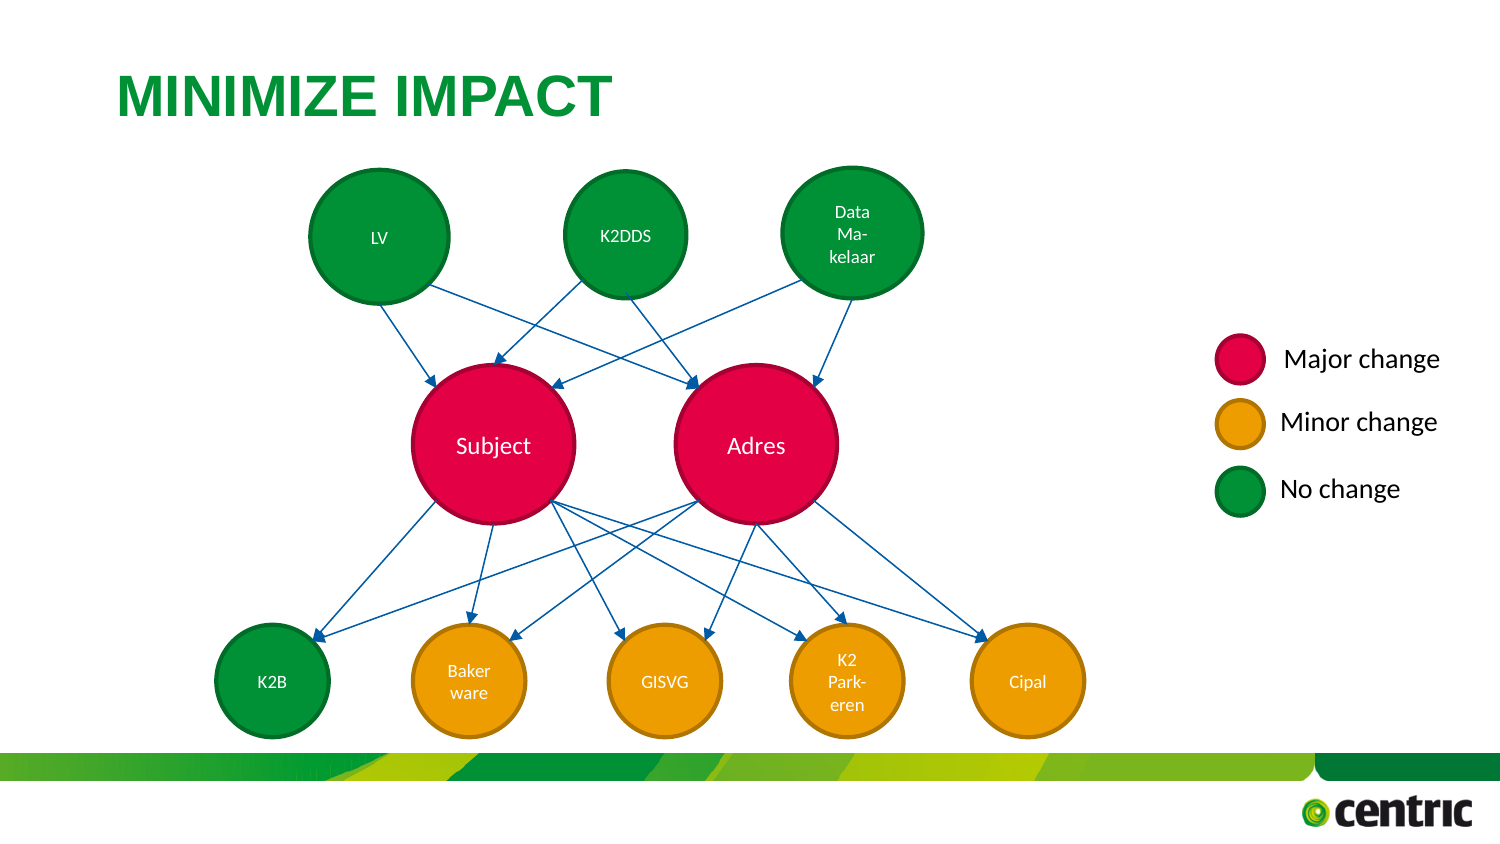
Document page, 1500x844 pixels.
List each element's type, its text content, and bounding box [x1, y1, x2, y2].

text_box [1214, 398, 1266, 451]
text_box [508, 500, 700, 642]
text_box K2B [214, 622, 331, 740]
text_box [379, 303, 437, 389]
text_box Data Ma-kelaar [780, 165, 925, 301]
text_box LV [308, 167, 451, 306]
text_box K2DDS [563, 169, 689, 277]
text_box [1214, 465, 1266, 518]
text_box Minor change [1265, 395, 1453, 445]
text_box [428, 283, 545, 389]
text_box [1214, 333, 1266, 386]
text_box No change [1265, 463, 1416, 512]
text_box K2 Park-eren [788, 651, 906, 740]
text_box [813, 298, 853, 389]
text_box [813, 500, 989, 642]
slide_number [558, 770, 909, 816]
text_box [468, 523, 494, 625]
text_box GISVG [606, 653, 724, 740]
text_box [756, 523, 808, 625]
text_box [550, 279, 804, 389]
title Minimize impact [101, 58, 1441, 160]
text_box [703, 500, 811, 642]
picture [0, 753, 1500, 844]
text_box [311, 500, 506, 642]
text_box Adres [673, 391, 840, 497]
text_box Subject [410, 397, 577, 498]
text_box Cipal [969, 622, 1087, 740]
text_box Major change [1268, 333, 1456, 382]
text_box Baker ware [410, 651, 528, 740]
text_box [493, 279, 548, 366]
